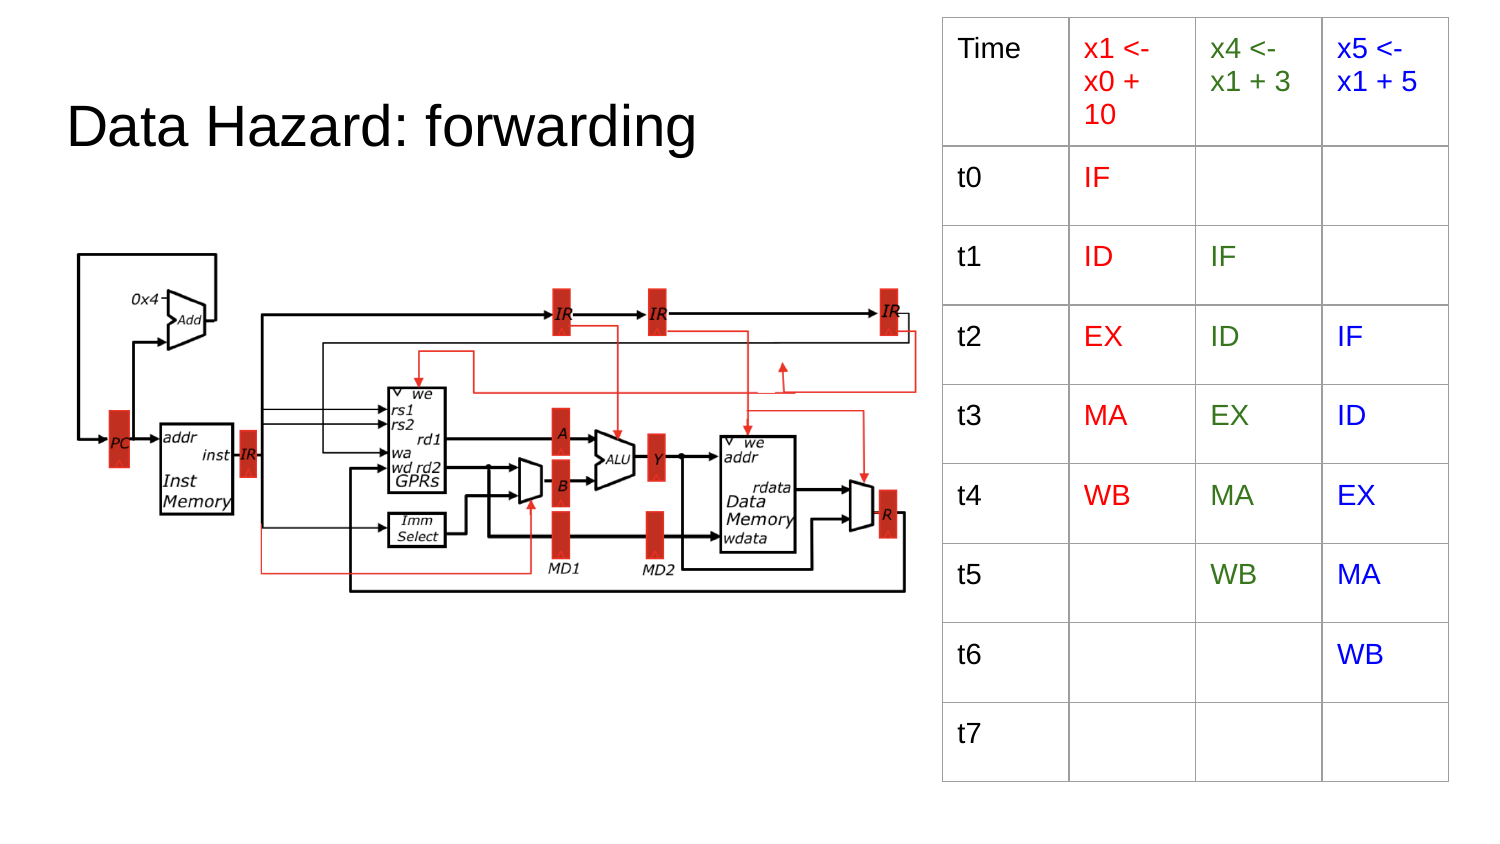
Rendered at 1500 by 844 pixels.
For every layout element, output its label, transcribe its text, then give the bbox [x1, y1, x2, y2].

table_header x1 <- x0 + 10 [1070, 18, 1195, 145]
table_cell [1323, 703, 1448, 781]
table_cell t3 [945, 385, 1068, 463]
table_cell ID [1070, 226, 1195, 304]
table_cell [1070, 703, 1195, 781]
table_header Time [943, 18, 1068, 145]
table_cell [1196, 623, 1321, 702]
table_cell IF [1196, 226, 1321, 304]
title Data Hazard: forwarding [51, 72, 942, 167]
table_cell t7 [943, 703, 1068, 781]
table_cell [1070, 623, 1195, 702]
table_cell [1323, 226, 1448, 304]
table_cell t4 [945, 464, 1068, 543]
table_cell [1323, 147, 1448, 225]
table_cell MA [1323, 544, 1448, 622]
table_cell t1 [943, 226, 1068, 304]
table_cell EX [1070, 306, 1195, 384]
table_cell IF [1323, 306, 1448, 384]
table_cell [1196, 147, 1321, 225]
table_cell t6 [943, 623, 1068, 702]
table_cell ID [1196, 306, 1321, 384]
table_cell [1196, 703, 1321, 781]
table_cell t2 [945, 306, 1068, 384]
table_cell [1070, 544, 1195, 622]
table_cell WB [1196, 544, 1321, 622]
table_cell WB [1070, 464, 1195, 543]
table_cell t0 [943, 147, 1068, 225]
table_cell IF [1070, 147, 1195, 225]
table_cell EX [1323, 464, 1448, 543]
table_cell MA [1070, 385, 1195, 463]
table_cell EX [1196, 385, 1321, 463]
table_header x4 <- x1 + 3 [1196, 18, 1321, 145]
table_header x5 <- x1 + 5 [1323, 18, 1448, 145]
picture [50, 237, 941, 638]
table_cell MA [1196, 464, 1321, 543]
table_cell t5 [945, 544, 1068, 622]
table_cell WB [1323, 623, 1448, 702]
table_cell ID [1323, 385, 1448, 463]
